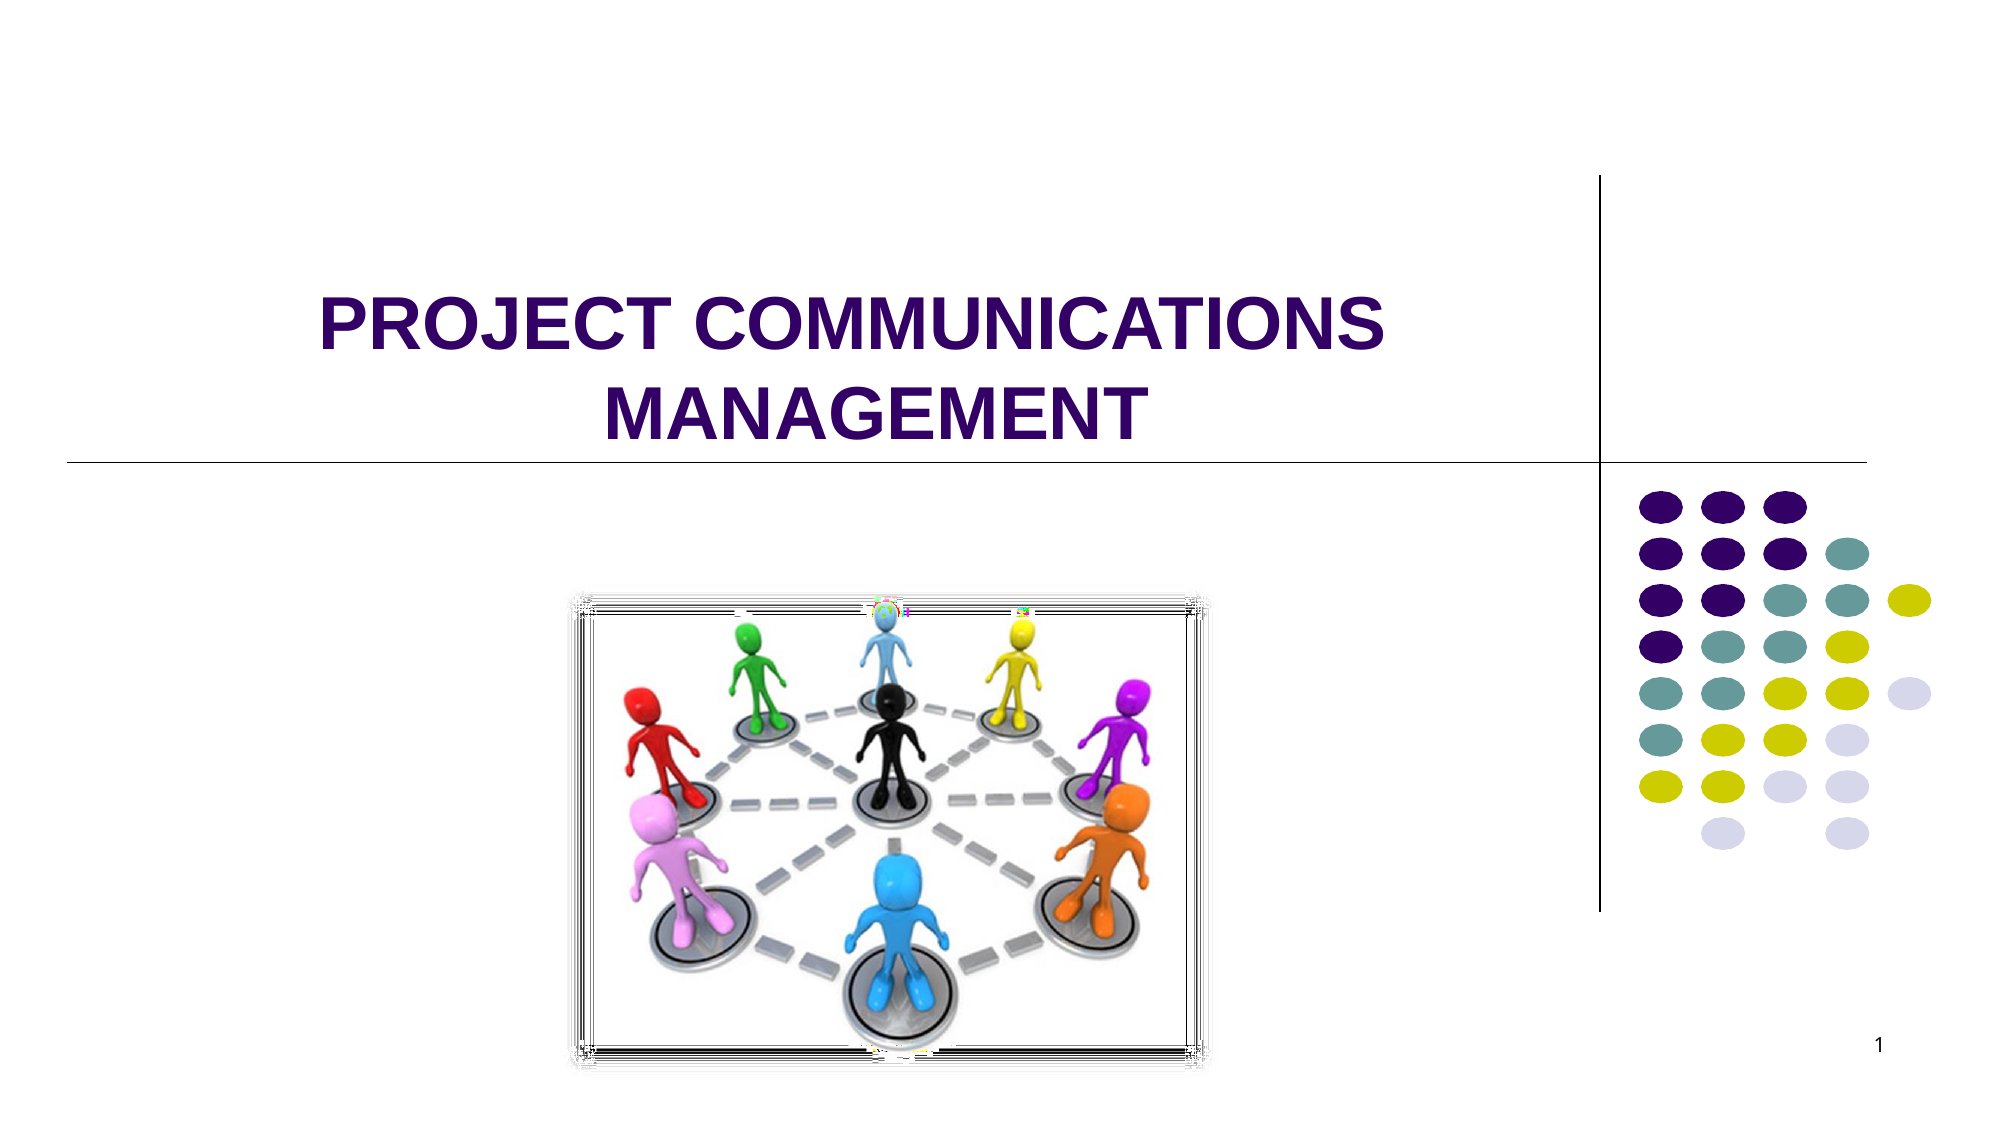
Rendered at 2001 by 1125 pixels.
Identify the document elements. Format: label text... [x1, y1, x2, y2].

text_box [1700, 817, 1746, 850]
text_box [1638, 537, 1683, 571]
picture [560, 583, 1219, 1079]
text_box [1763, 630, 1808, 664]
text_box [1700, 583, 1746, 618]
text_box [1638, 630, 1683, 664]
text_box [1825, 723, 1870, 757]
text_box [1700, 676, 1746, 711]
text_box [1638, 676, 1683, 711]
text_box [1700, 537, 1746, 571]
text_box [1700, 630, 1746, 664]
text_box [1638, 770, 1683, 804]
text_box 1 [1867, 1032, 1892, 1061]
text_box [1887, 676, 1932, 711]
title PROJECT COMMUNICATIONS MANAGEMENT [316, 272, 1395, 463]
text_box [1825, 817, 1870, 850]
text_box [1700, 723, 1746, 757]
text_box [1887, 583, 1932, 618]
text_box [1763, 537, 1808, 571]
text_box [1638, 583, 1683, 618]
text_box [1825, 770, 1870, 804]
text_box [1700, 770, 1746, 804]
text_box [1763, 676, 1808, 711]
text_box [1638, 490, 1683, 524]
text_box [1825, 630, 1870, 664]
text_box [1763, 490, 1808, 524]
text_box [1825, 676, 1870, 711]
text_box [1825, 537, 1870, 571]
text_box [1638, 723, 1683, 757]
text_box [1825, 583, 1870, 618]
text_box [1700, 490, 1746, 524]
text_box [1763, 770, 1808, 804]
text_box [1763, 723, 1808, 757]
text_box [1763, 583, 1808, 618]
